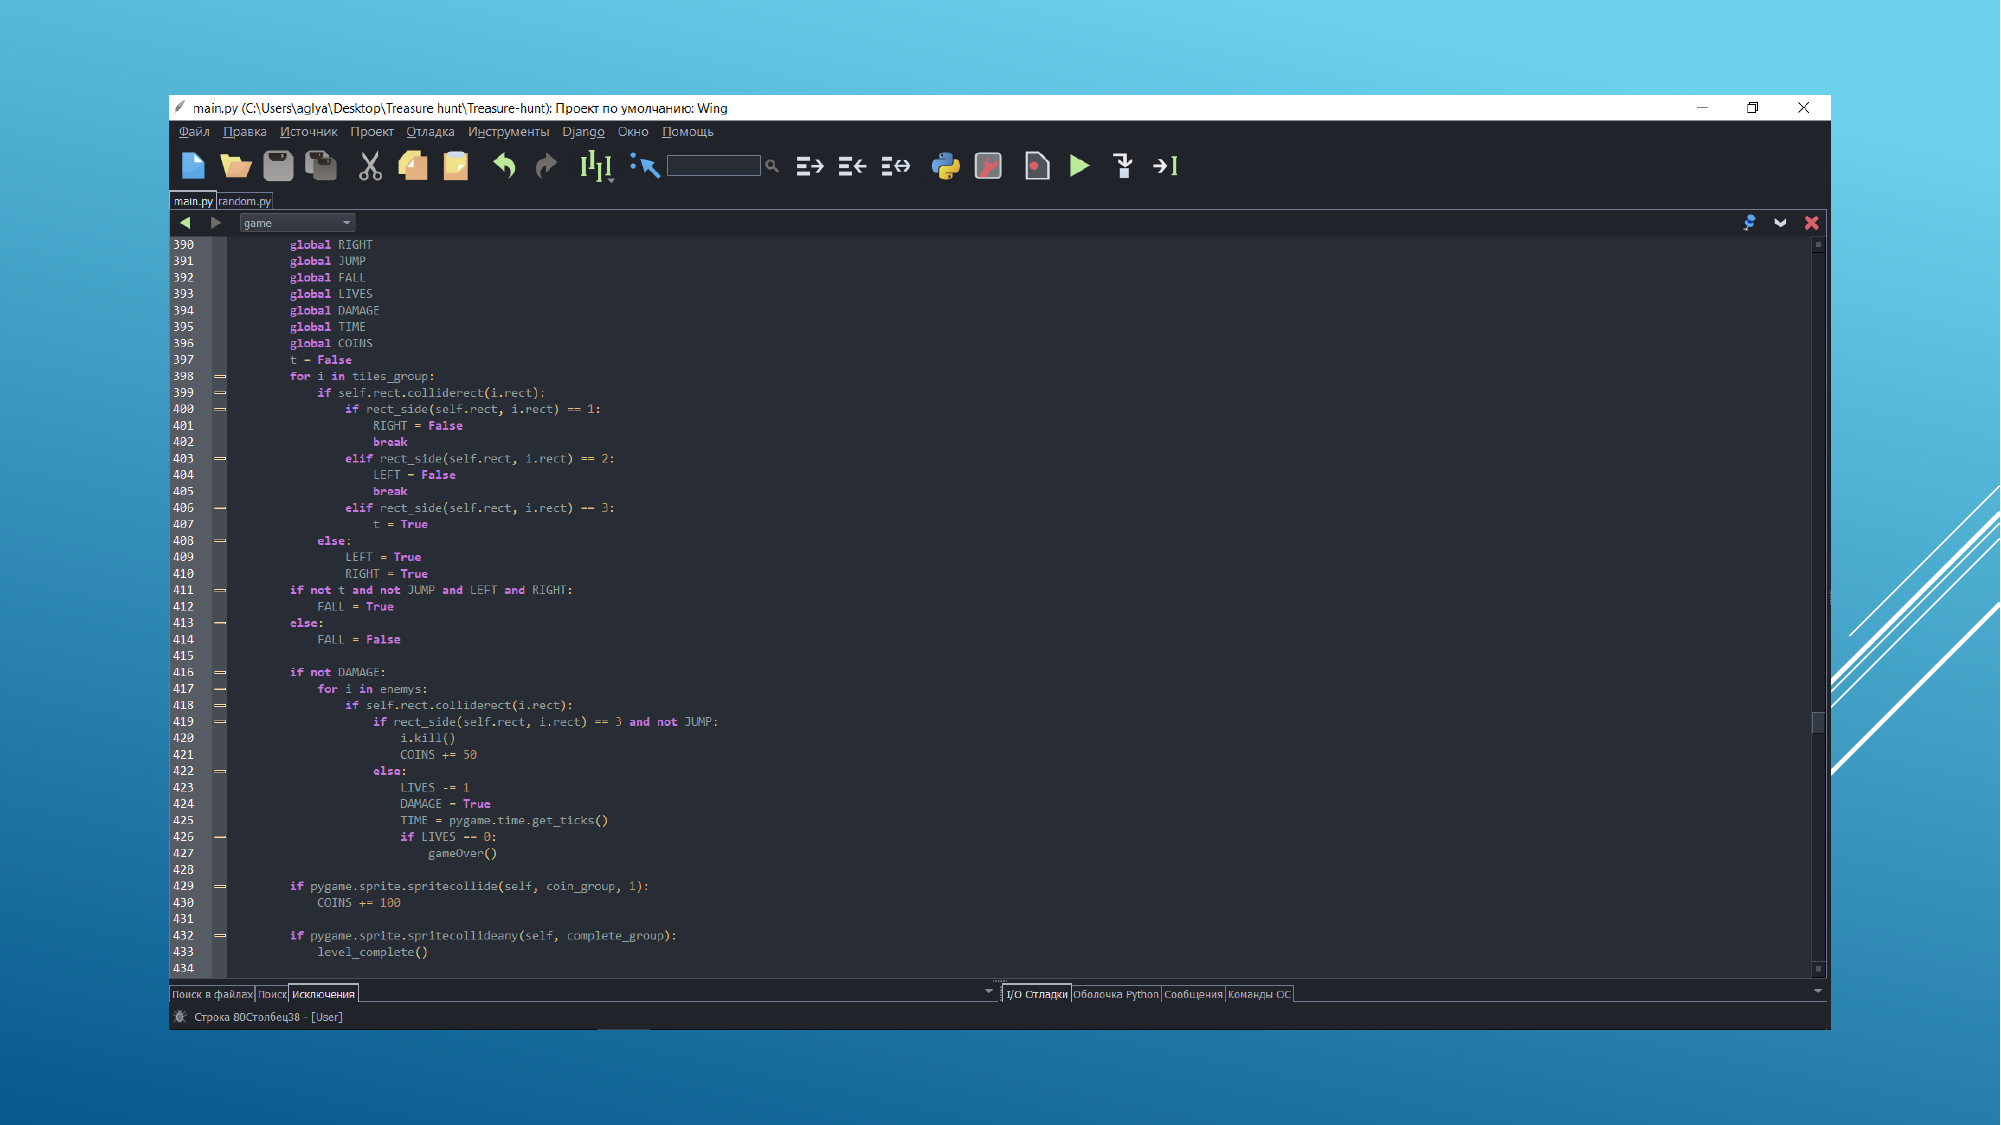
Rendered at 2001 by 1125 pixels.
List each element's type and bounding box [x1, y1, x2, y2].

list [168, 94, 1831, 1030]
